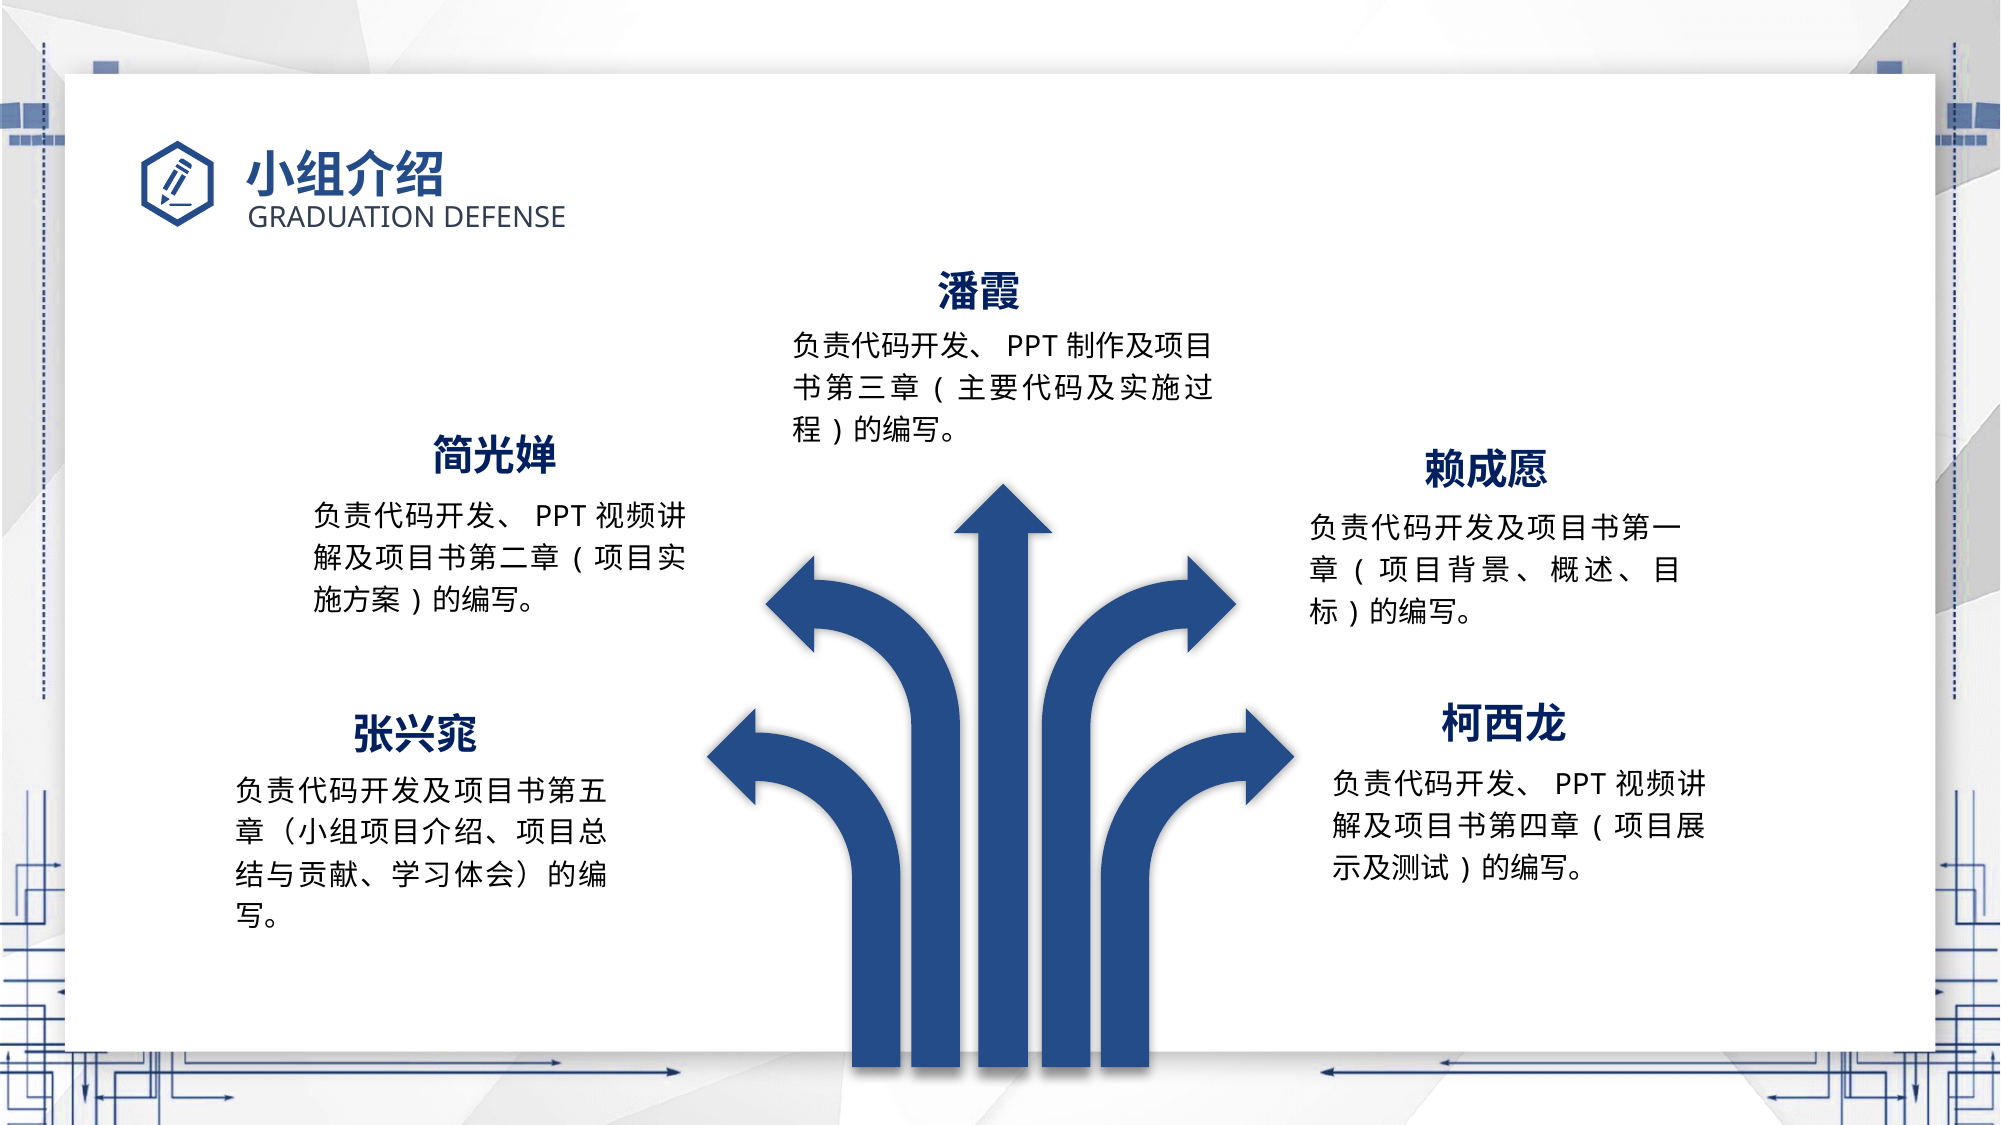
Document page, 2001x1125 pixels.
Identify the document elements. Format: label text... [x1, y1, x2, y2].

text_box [1318, 679, 1721, 888]
picture [0, 0, 2001, 1125]
text_box [953, 492, 1053, 1068]
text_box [298, 410, 702, 620]
text_box [765, 555, 960, 1068]
text_box [1100, 708, 1295, 1068]
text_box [1294, 424, 1697, 632]
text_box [220, 690, 624, 937]
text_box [777, 246, 1229, 492]
title 小组介绍 [230, 123, 827, 199]
text_box [1041, 555, 1237, 1068]
text_box [706, 708, 901, 1068]
